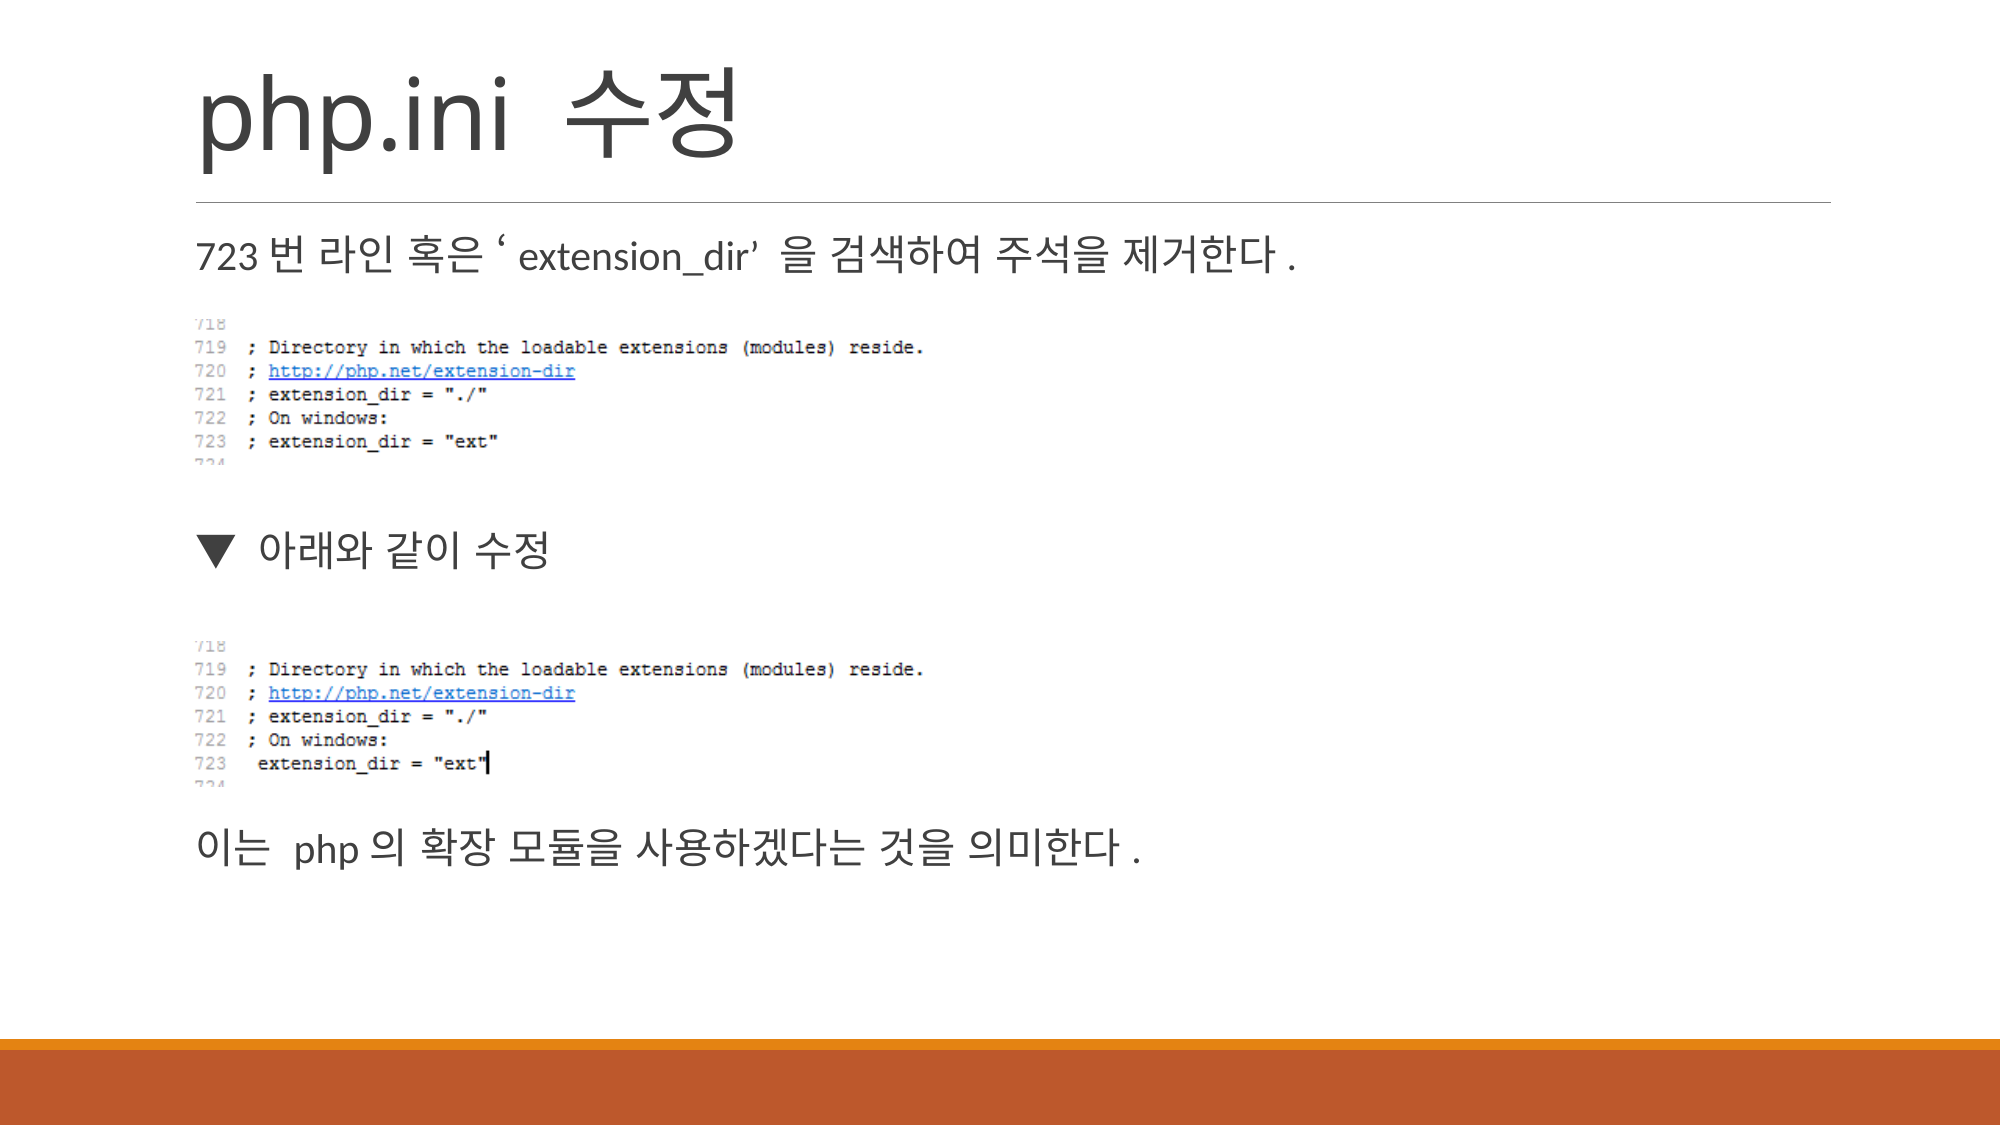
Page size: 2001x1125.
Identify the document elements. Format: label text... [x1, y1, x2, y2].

title php.ini 수정 [180, 47, 1830, 179]
picture [179, 640, 997, 788]
picture [179, 319, 997, 466]
list 723번 라인 혹은 ‘extension_dir’ 을 검색하여 주석을 제거한다. ▼ 아래와 같이 수정 이는 php의 확장 모듈을 사용하겠다는 것을 의미한다. [180, 226, 1830, 963]
